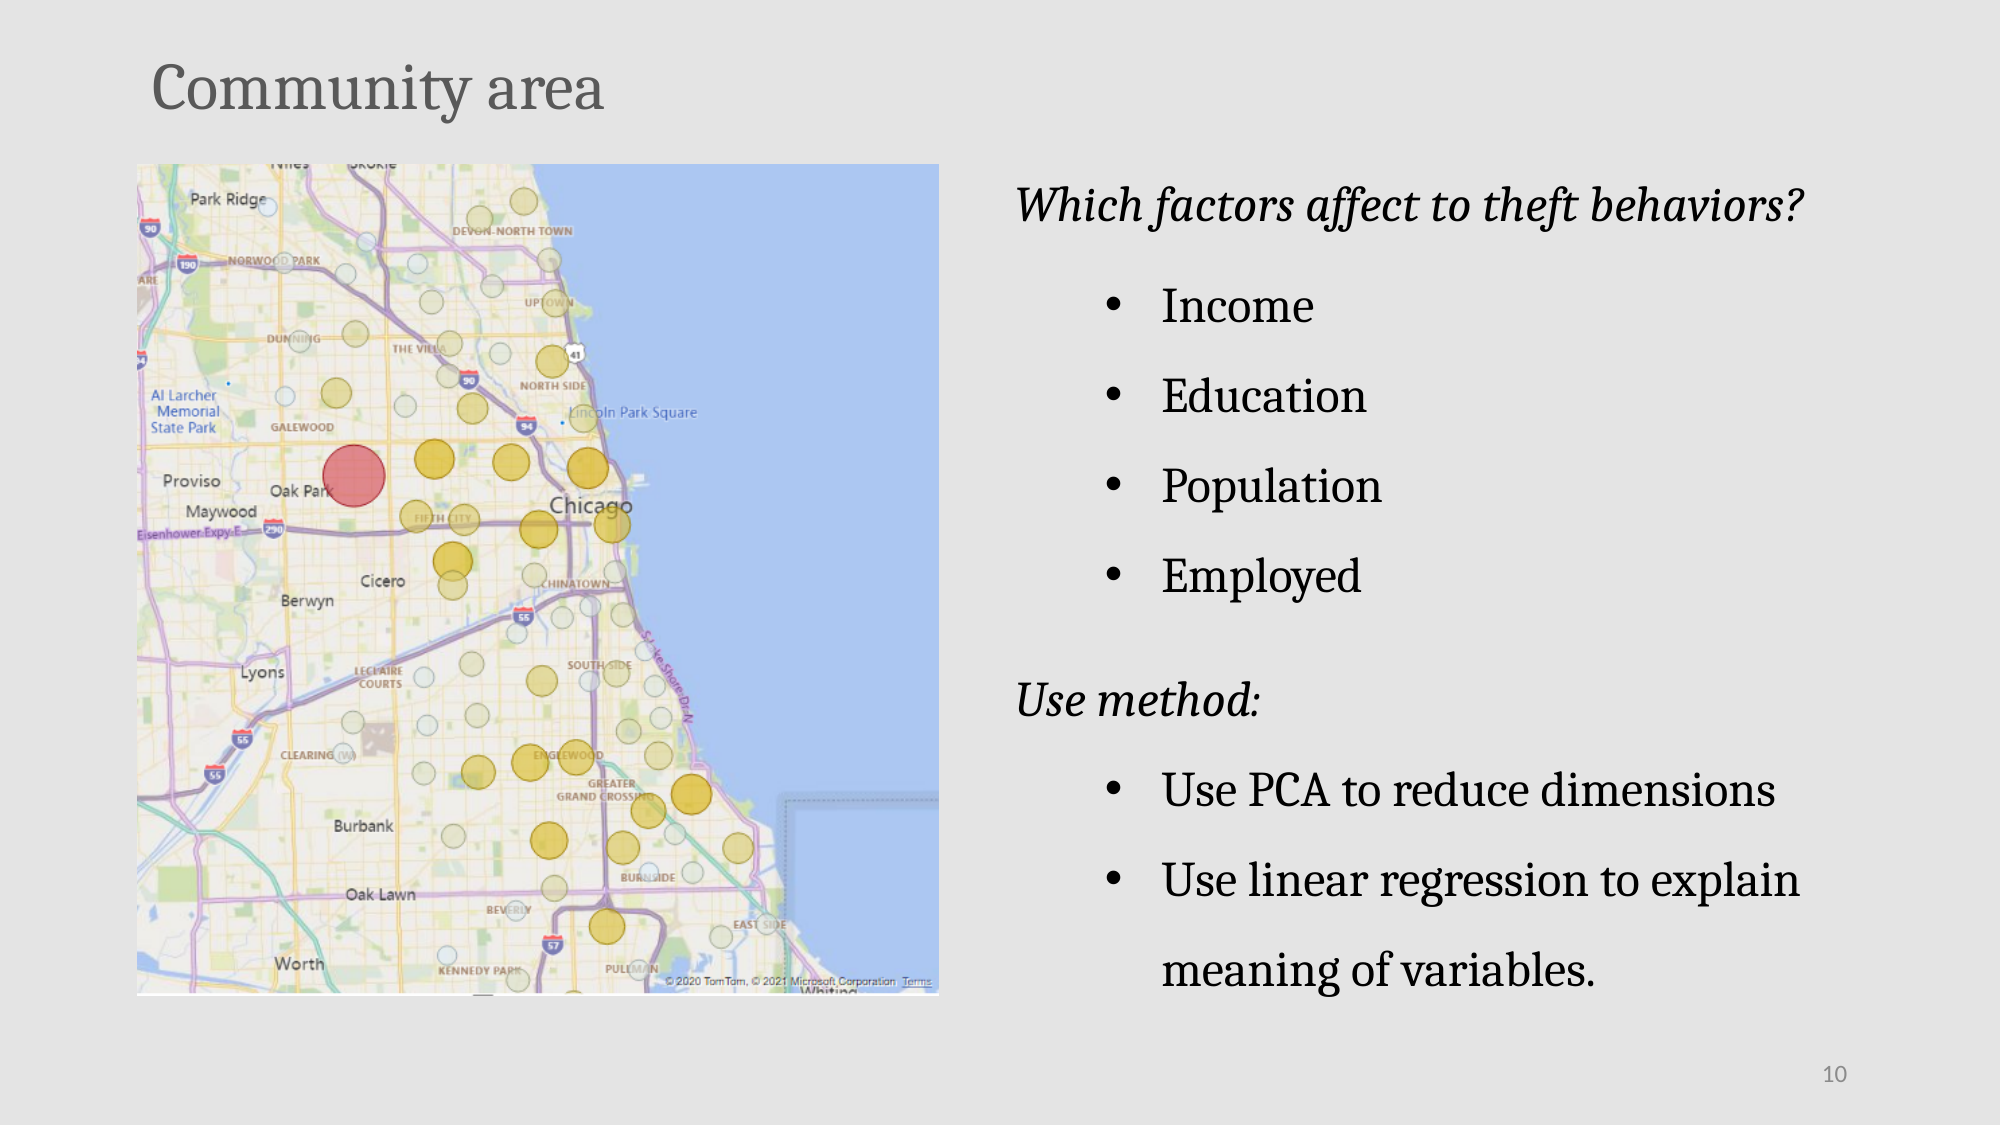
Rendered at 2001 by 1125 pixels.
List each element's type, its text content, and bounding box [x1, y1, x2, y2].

picture [137, 164, 939, 997]
text_box Use method: [999, 659, 1943, 735]
text_box Use PCA to reduce dimensions Use linear regression to explain meaning of variables. [1090, 719, 1863, 1005]
text_box Community area [137, 35, 1275, 131]
text_box Income Education Population Employed [1090, 235, 1863, 611]
text_box Which factors affect to theft behaviors? [999, 164, 1943, 239]
slide_number 10 [1412, 1042, 1863, 1103]
